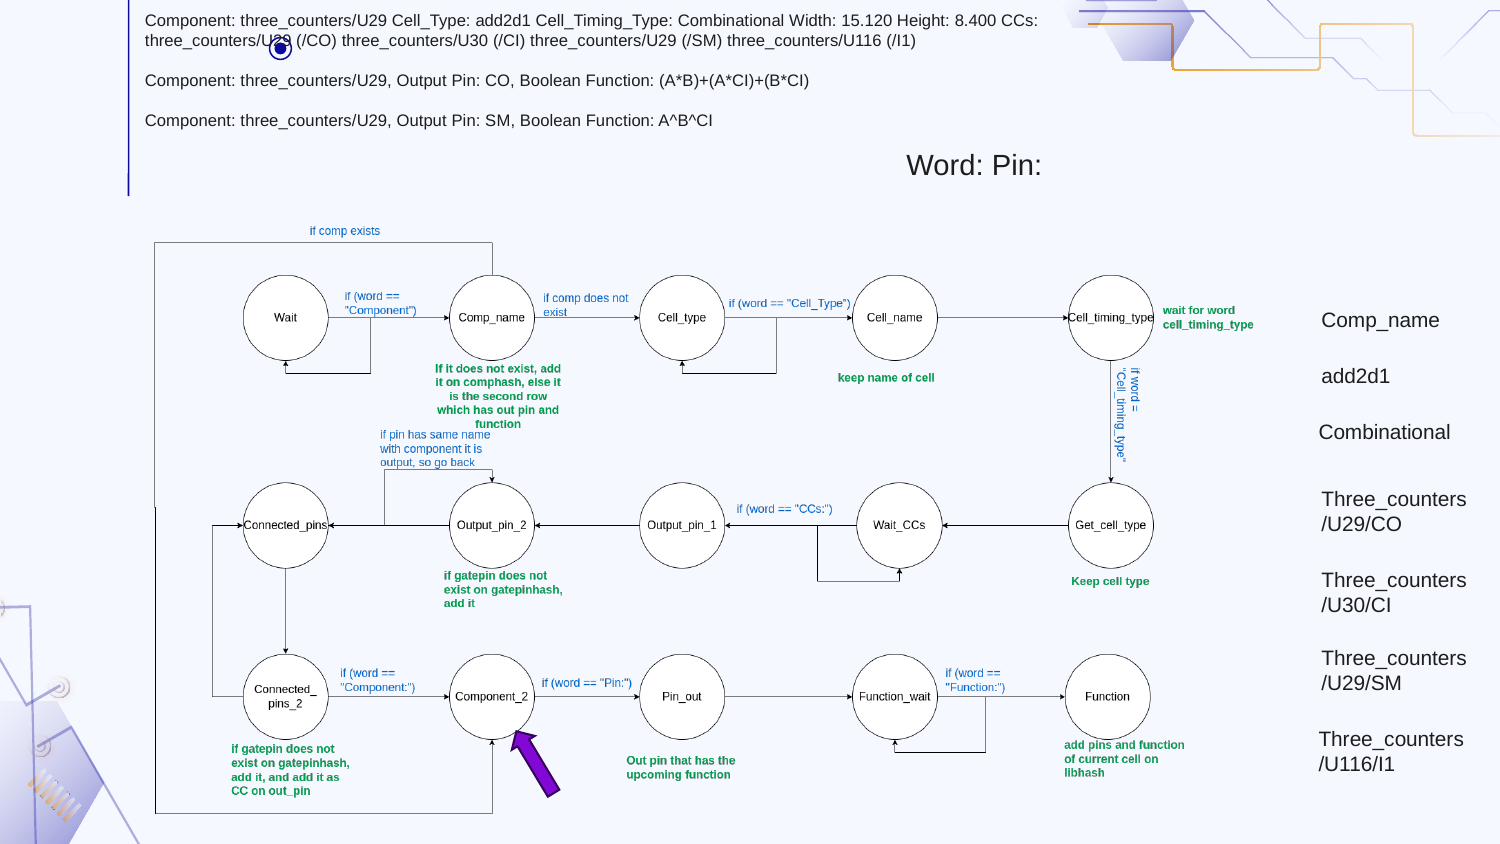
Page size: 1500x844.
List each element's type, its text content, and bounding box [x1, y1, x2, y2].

text_box add2d1 [1306, 355, 1469, 396]
text_box Three_counters/U30/CI [1306, 558, 1485, 624]
text_box Combinational [1303, 411, 1472, 452]
text_box Word: Pin: [891, 139, 1291, 189]
picture [149, 217, 1287, 819]
text_box Three_counters/U116/I1 [1303, 717, 1482, 783]
text_box Comp_name [1306, 299, 1469, 340]
text_box Component: three_counters/U29 Cell_Type: add2d1 Cell_Timing_Type: Combinational Width: 15.120 Height: 8.400 CCs: three_counters/U29 (/CO) three_counters/U30 (/CI) three_counters/U29 (/SM) three_counters/U116 (/I1) Component: three_counters/U29, Output Pin: CO, Boolean Function: (A*B)+(A*CI)+(B*CI) Component: three_counters/U29, Output Pin: SM, Boolean Function: A^B^CI [129, 2, 1193, 138]
text_box Three_counters/U29/SM [1306, 636, 1485, 702]
text_box Three_counters/U29/CO [1306, 477, 1485, 543]
